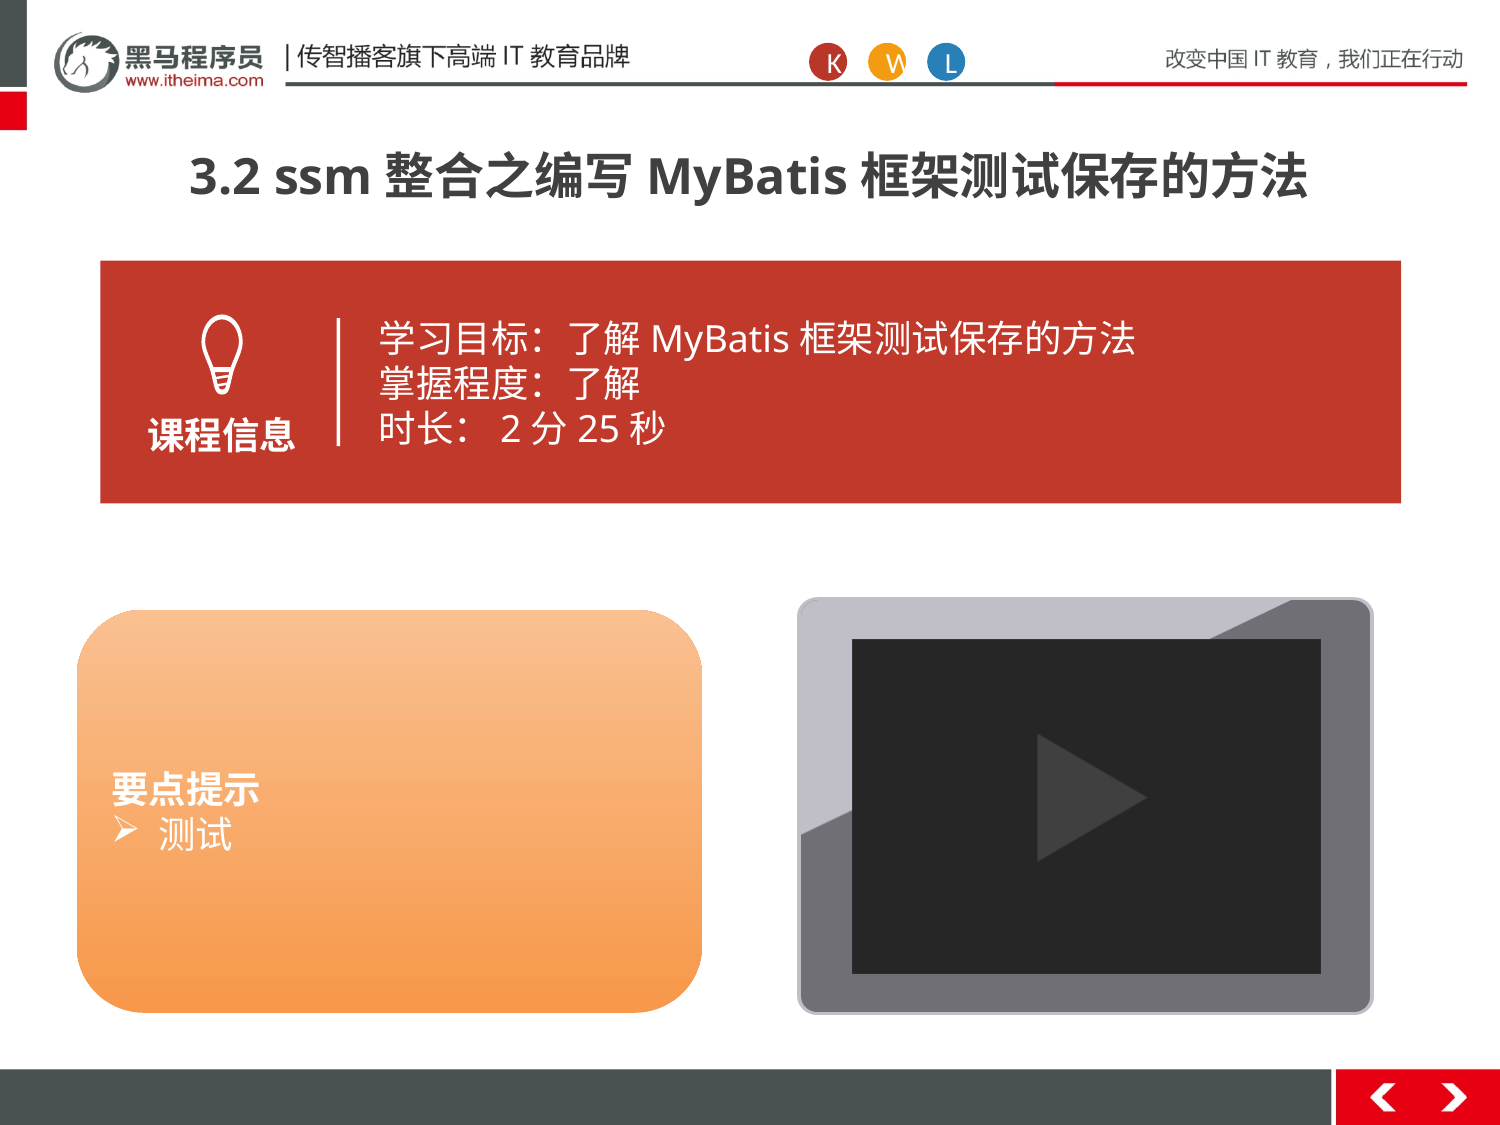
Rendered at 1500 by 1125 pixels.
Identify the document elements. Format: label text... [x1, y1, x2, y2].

text_box W [866, 40, 909, 83]
text_box L [925, 40, 968, 83]
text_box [130, 314, 314, 466]
picture [0, 0, 1500, 137]
text_box K [806, 40, 850, 83]
text_box 学习目标：了解MyBatis框架测试保存的方法 掌握程度：了解 时长：2分25秒 [364, 307, 1353, 458]
picture [0, 209, 1500, 1125]
text_box 3.2 ssm整合之编写MyBatis框架测试保存的方法 [0, 137, 1500, 209]
text_box [335, 316, 342, 448]
text_box 要点提示 测试 [76, 609, 703, 1013]
text_box [98, 258, 1403, 505]
